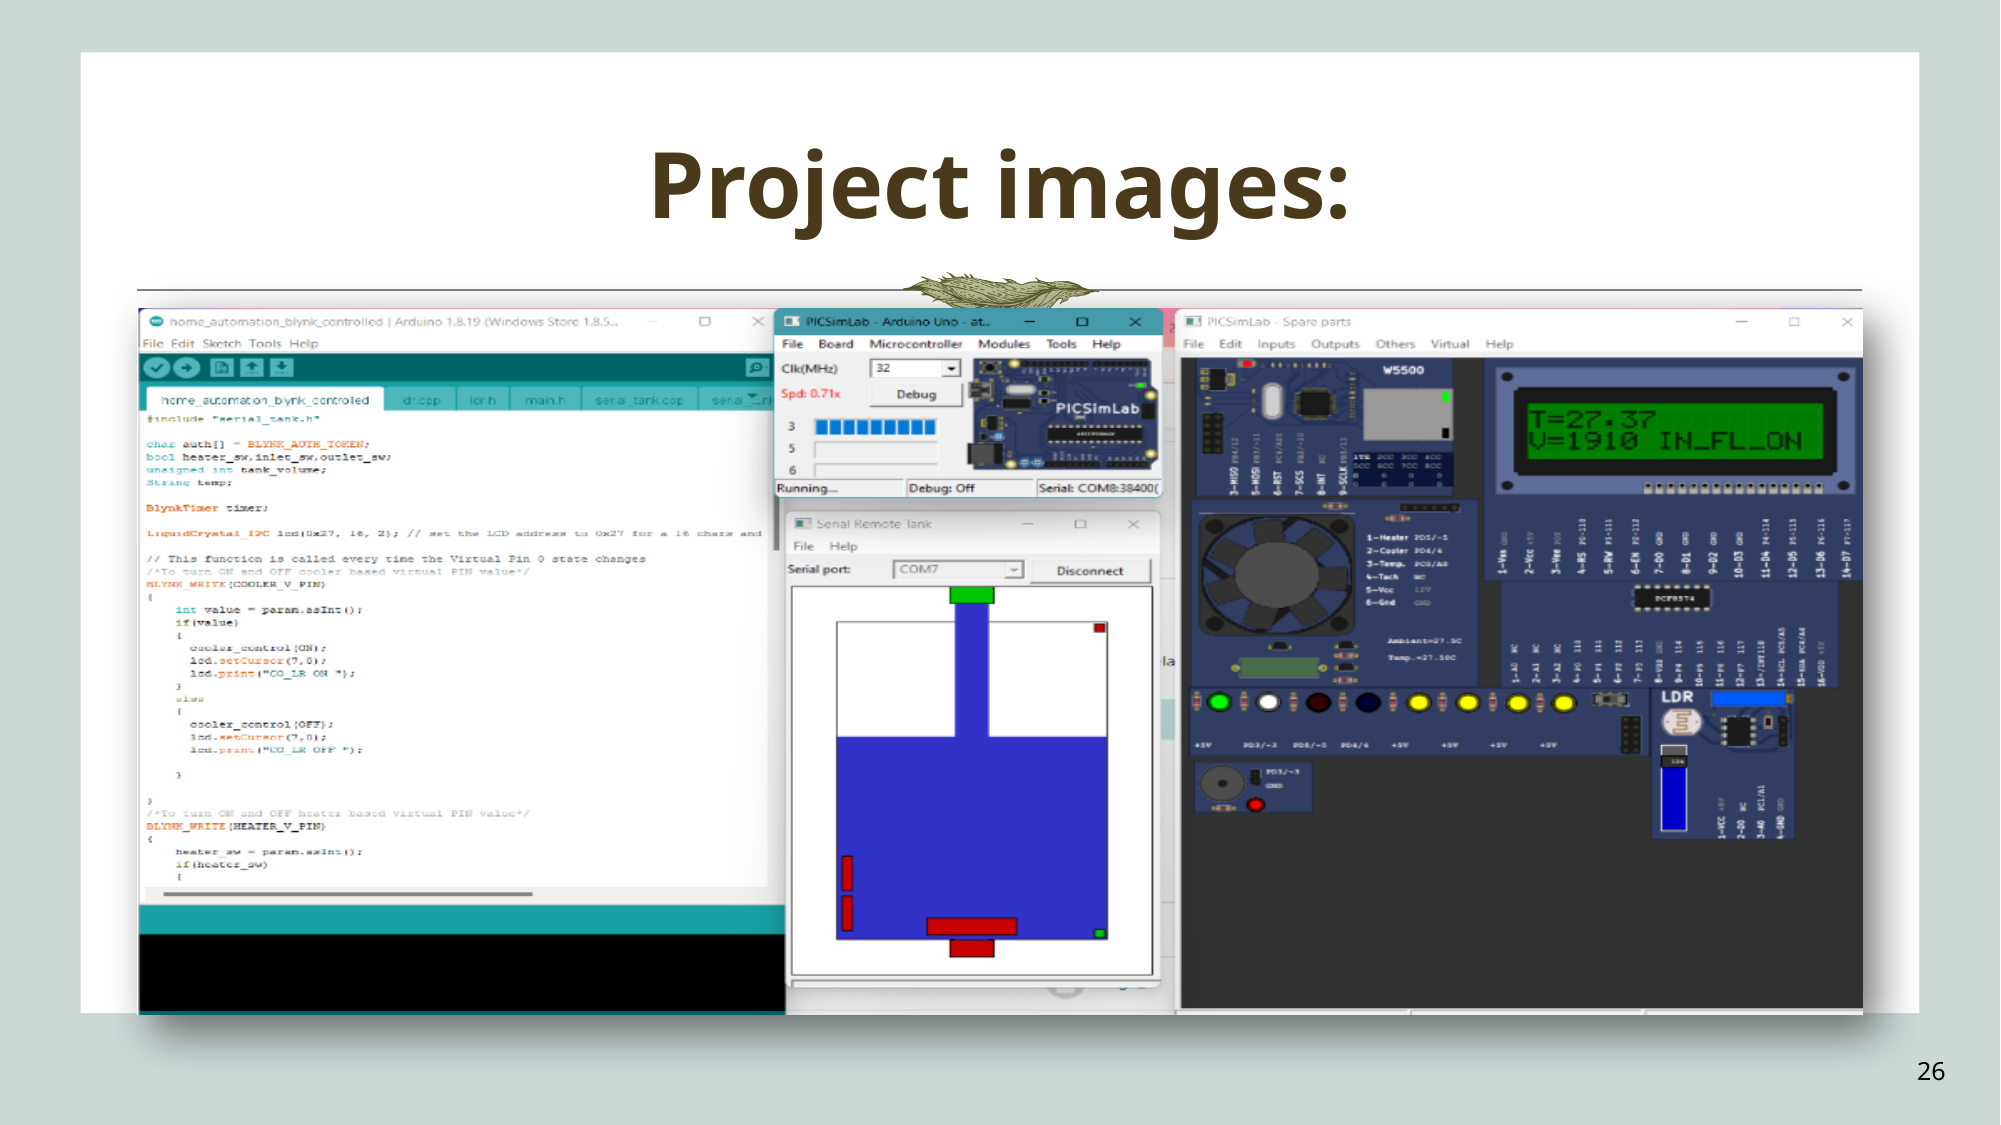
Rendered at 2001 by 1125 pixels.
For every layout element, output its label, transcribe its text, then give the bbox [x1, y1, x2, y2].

title Project images: [137, 110, 1863, 268]
slide_number 26 [1510, 1042, 1961, 1103]
picture [137, 268, 1863, 1015]
